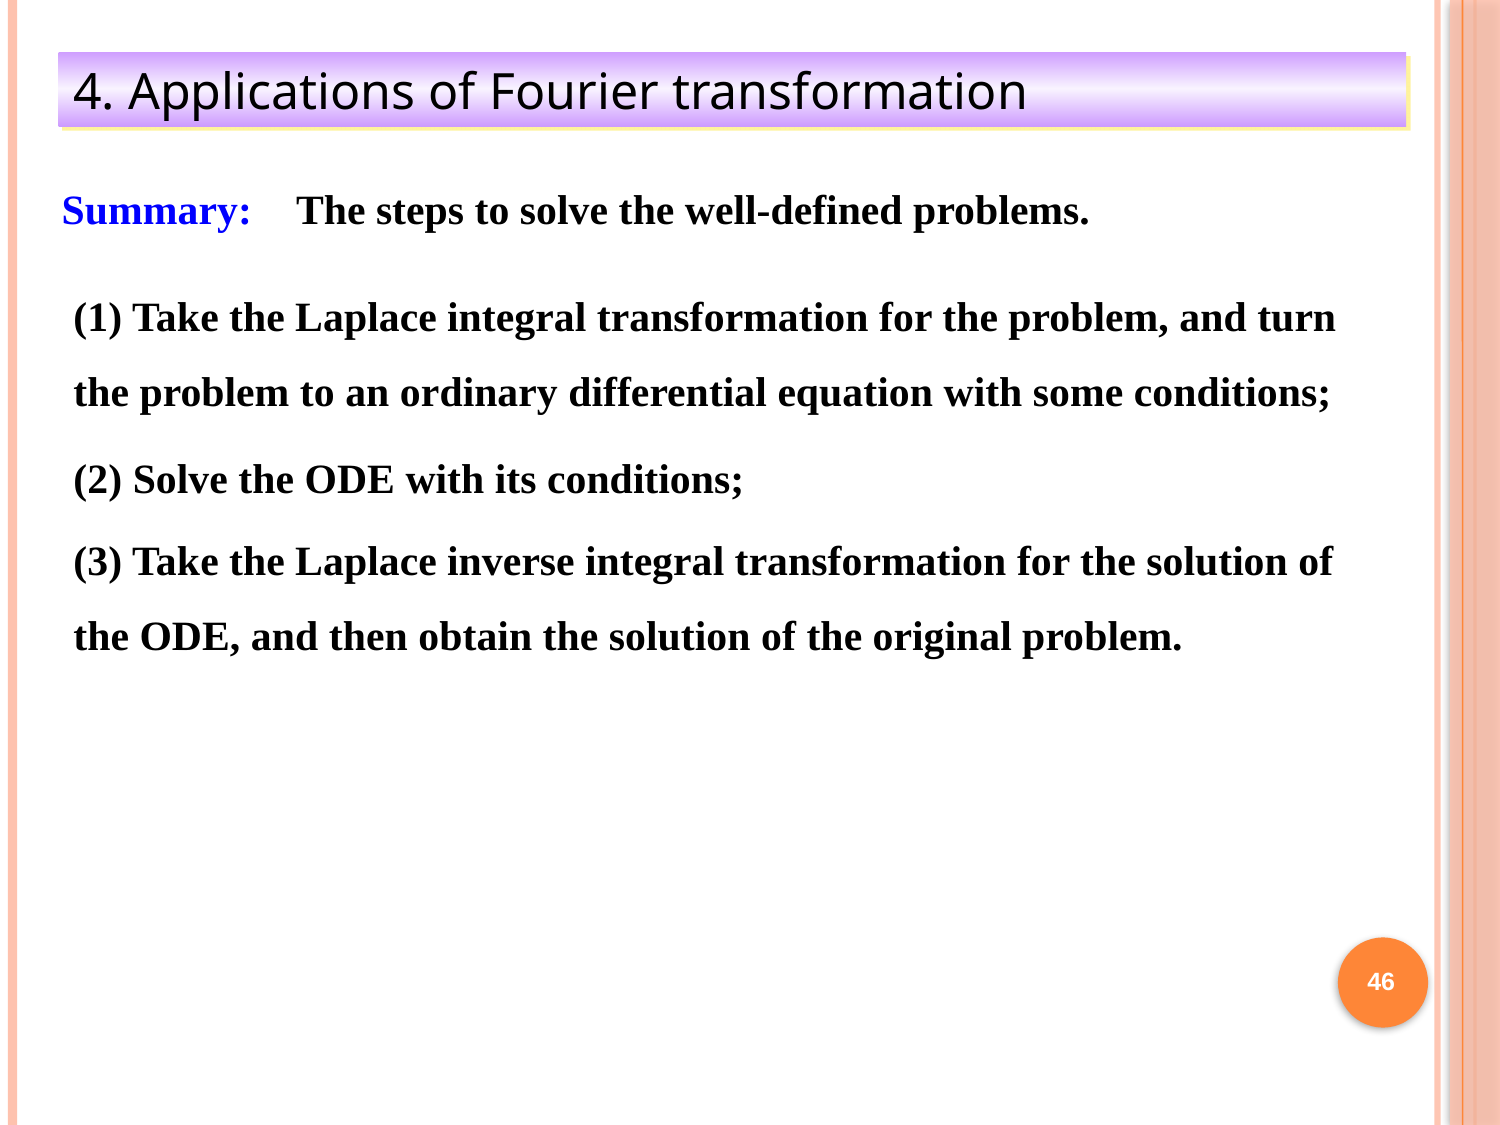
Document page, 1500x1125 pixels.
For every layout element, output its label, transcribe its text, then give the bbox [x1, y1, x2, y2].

text_box (1) Take the Laplace integral transformation for the problem, and turn the problem to an ordinary differential equation with some conditions; [58, 257, 1384, 419]
text_box The steps to solve the well-defined problems. [434, 175, 1149, 241]
text_box 4. Applications of Fourier transformation [58, 52, 1407, 127]
text_box (2) Solve the ODE with its conditions; [58, 419, 1384, 501]
text_box Summary: [46, 175, 434, 241]
slide_number 46 [1331, 937, 1432, 1023]
text_box (3) Take the Laplace inverse integral transformation for the solution of the ODE, and then obtain the solution of the original problem. [58, 501, 1384, 666]
